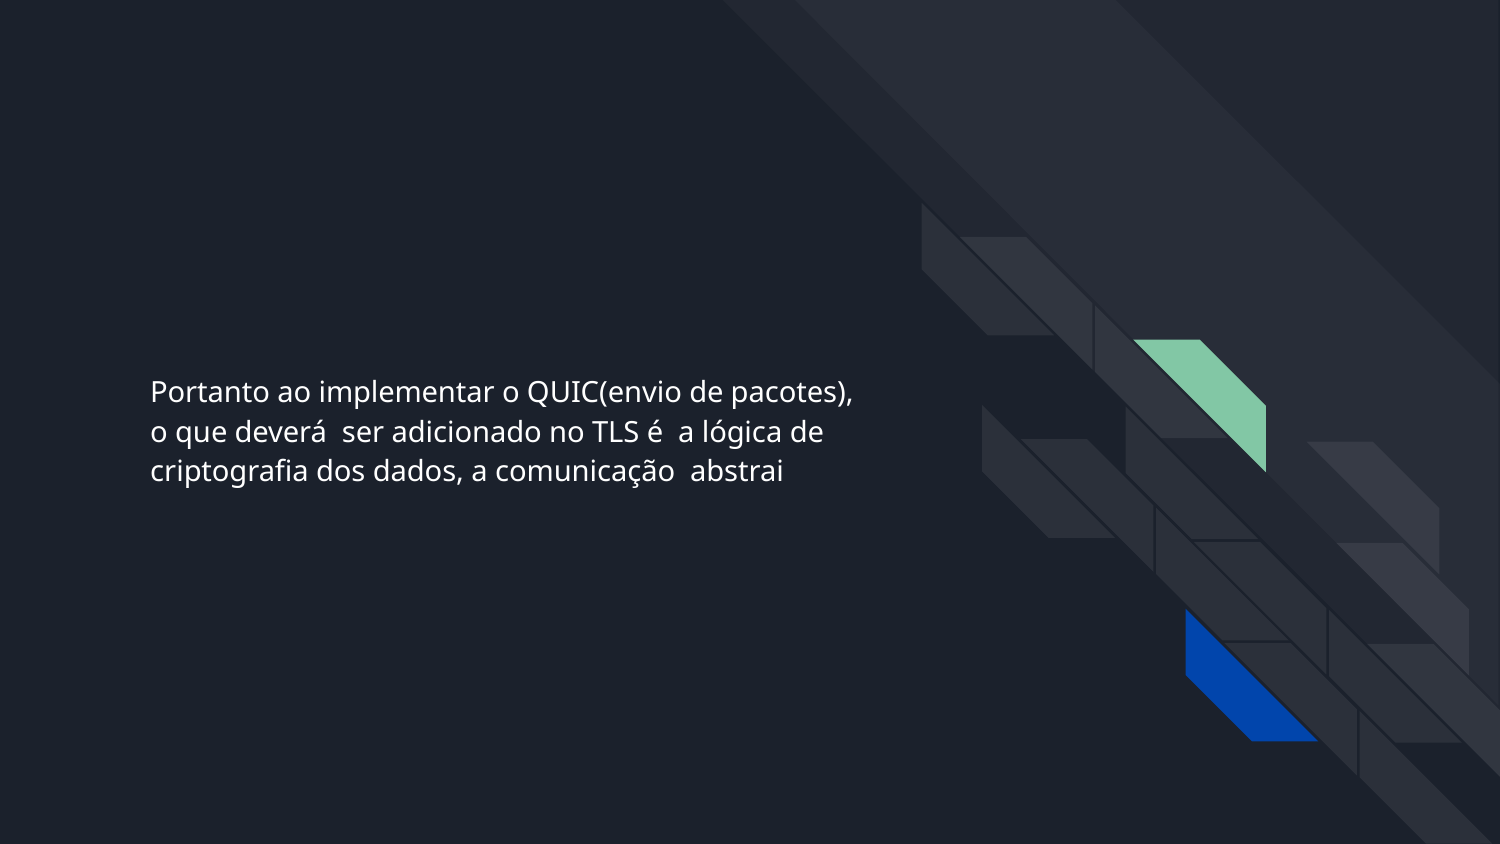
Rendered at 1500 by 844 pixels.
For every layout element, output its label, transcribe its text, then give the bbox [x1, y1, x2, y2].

title Portanto ao implementar o QUIC(envio de pacotes), o que deverá ser adicionado no TLS é a lógica de criptografia dos dados, a comunicação abstrai [135, 336, 888, 526]
